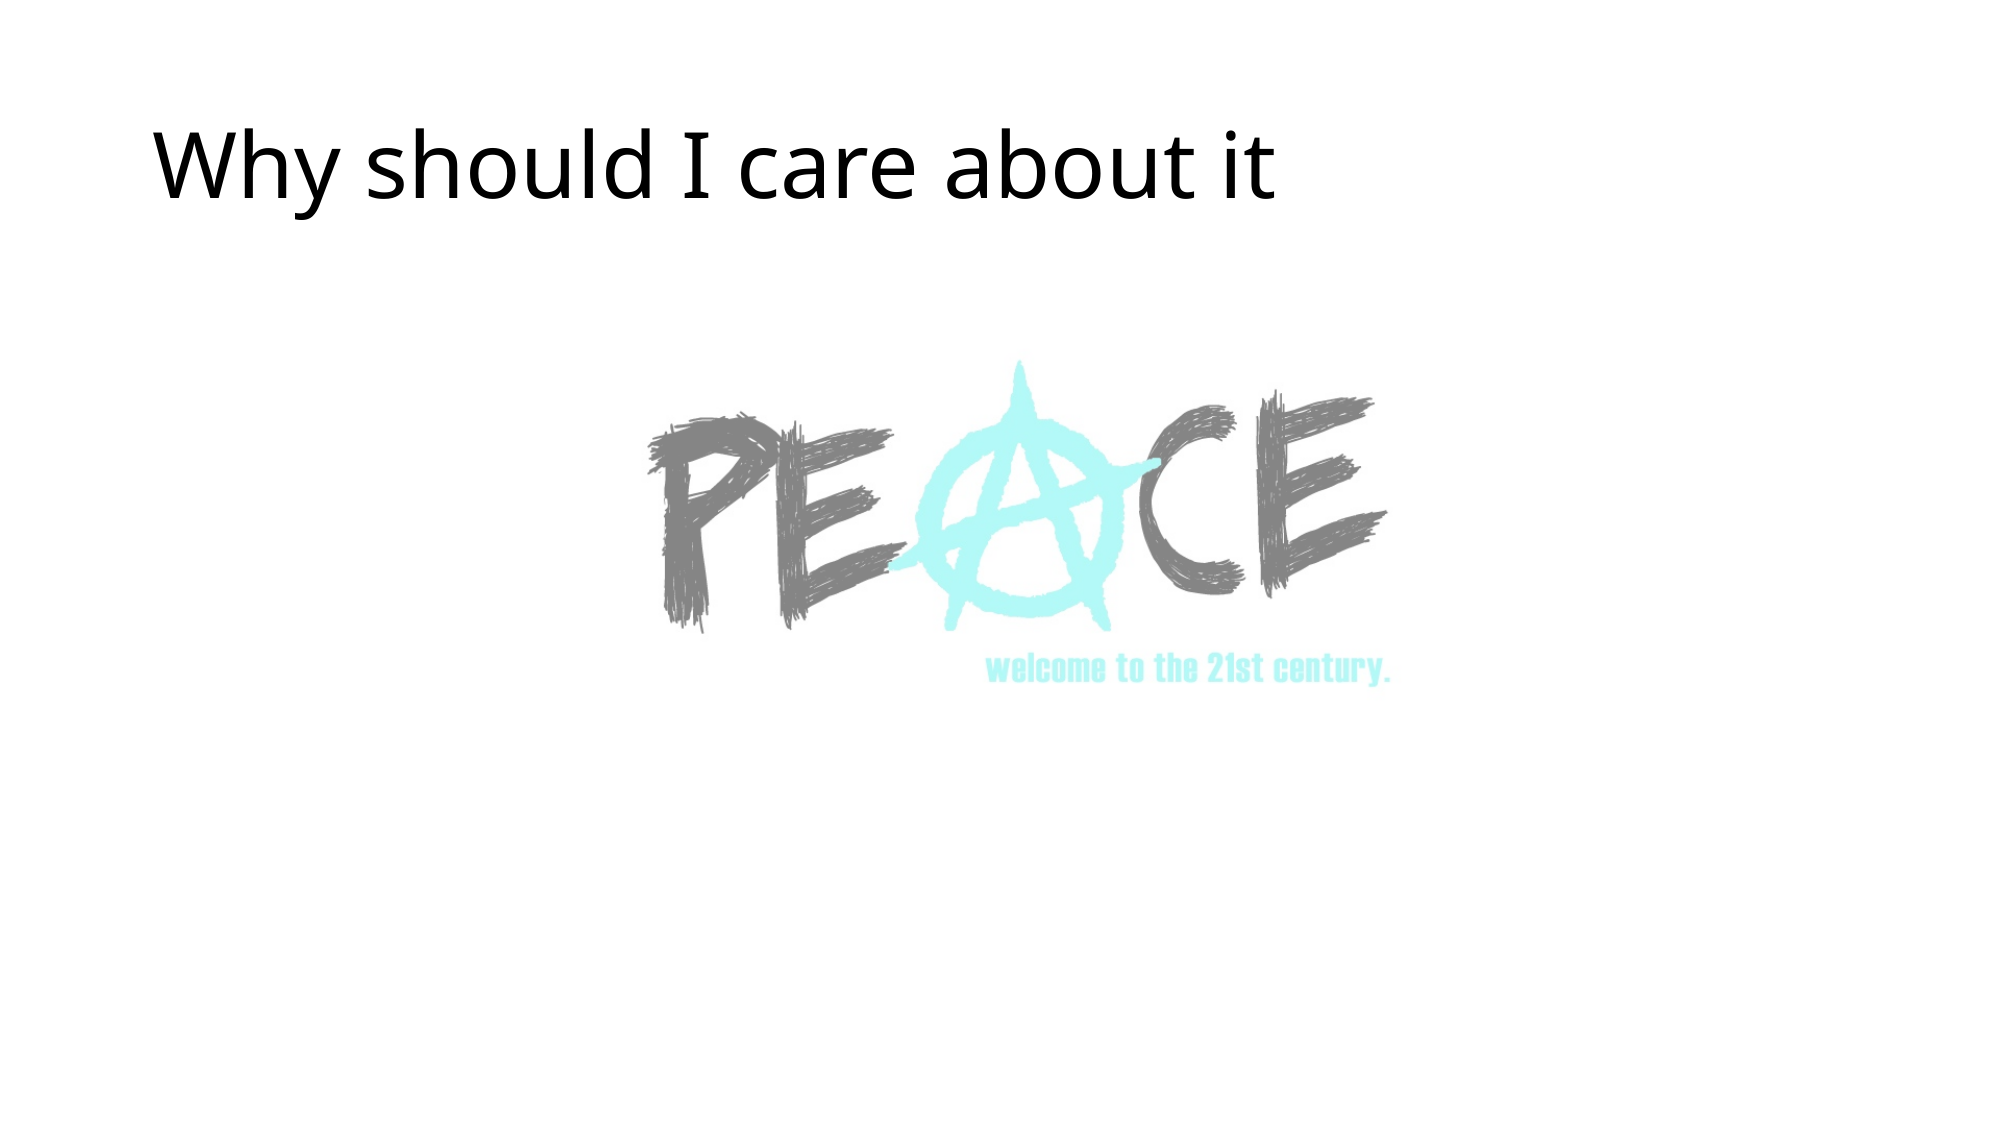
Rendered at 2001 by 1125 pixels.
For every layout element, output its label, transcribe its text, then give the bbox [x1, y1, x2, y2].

title Why should I care about it [137, 59, 1863, 278]
